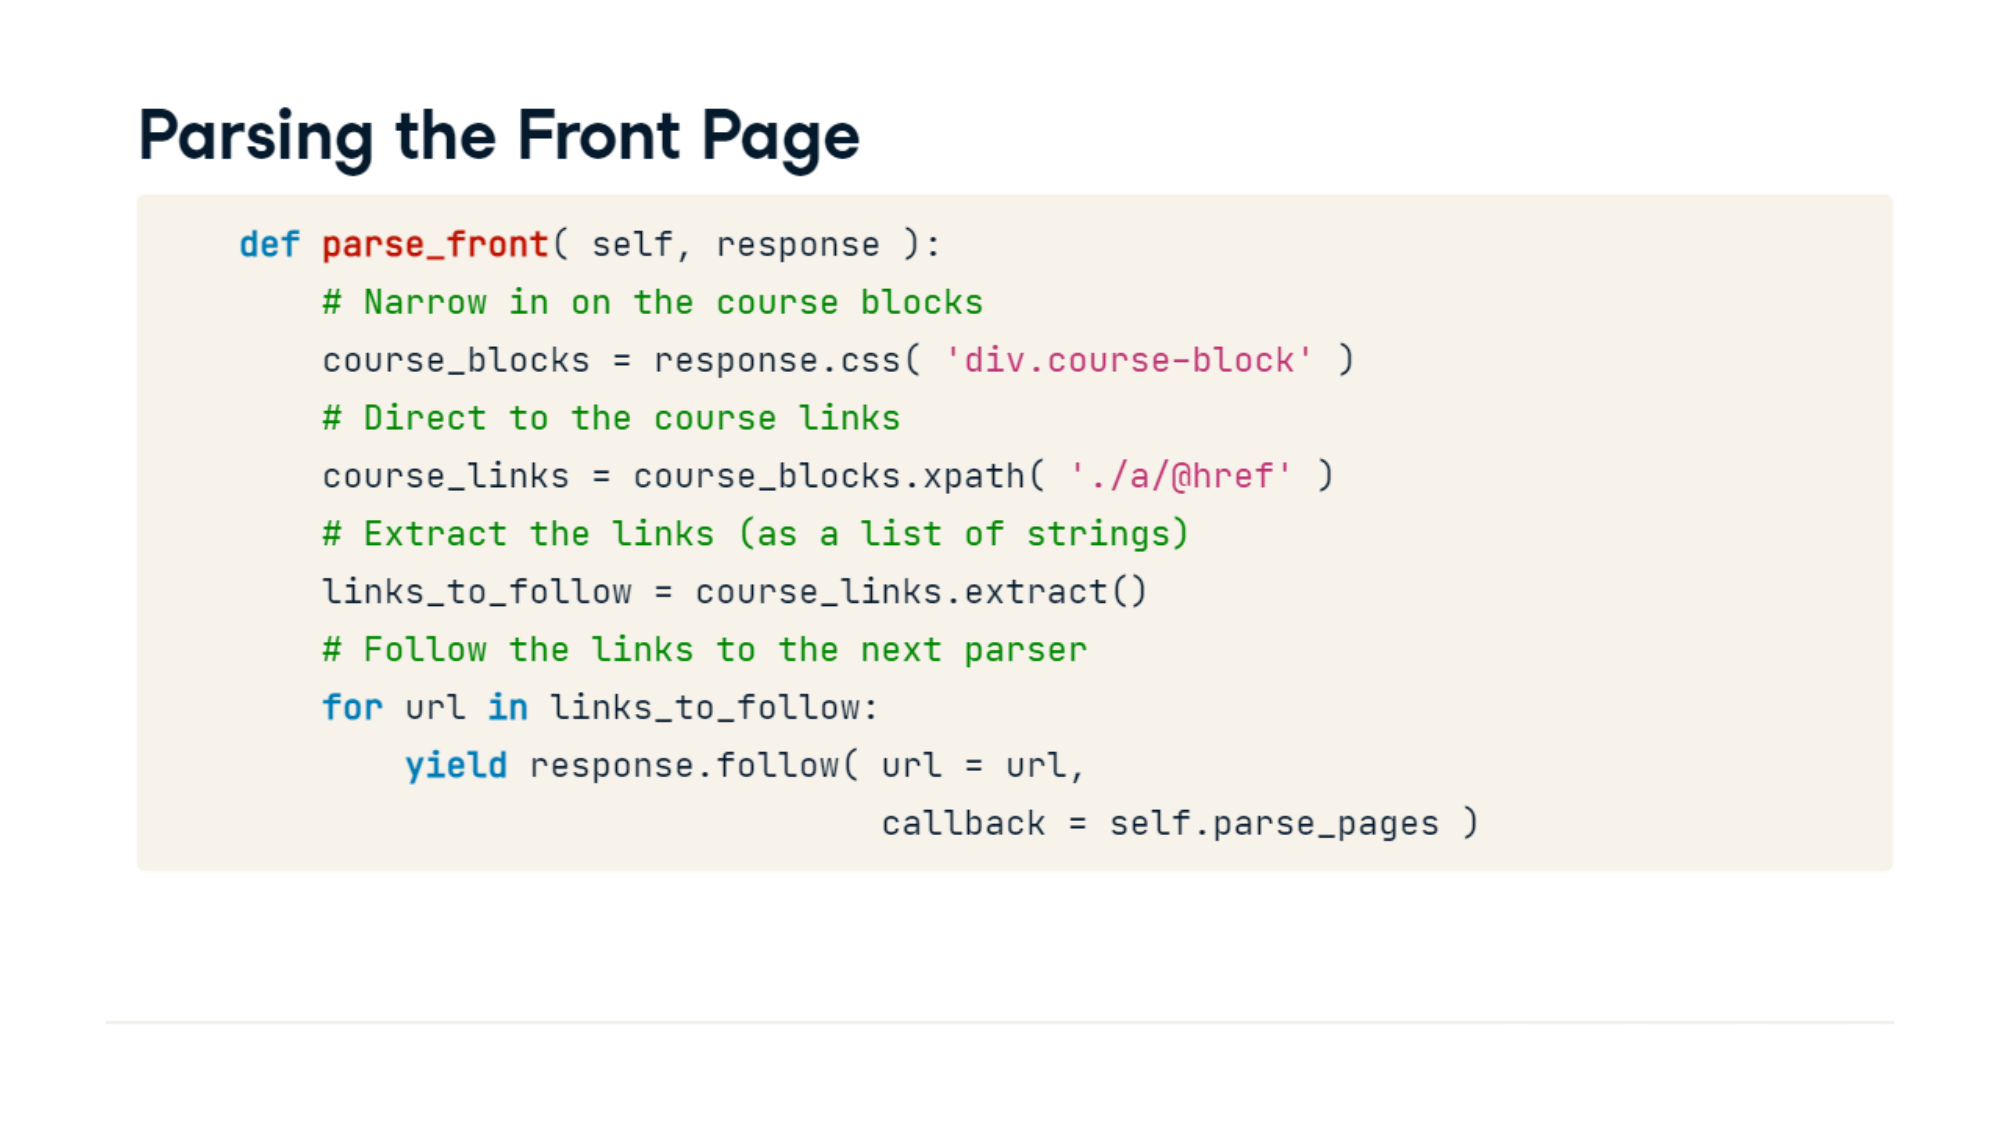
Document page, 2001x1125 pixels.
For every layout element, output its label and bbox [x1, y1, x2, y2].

picture [106, 95, 1894, 1029]
